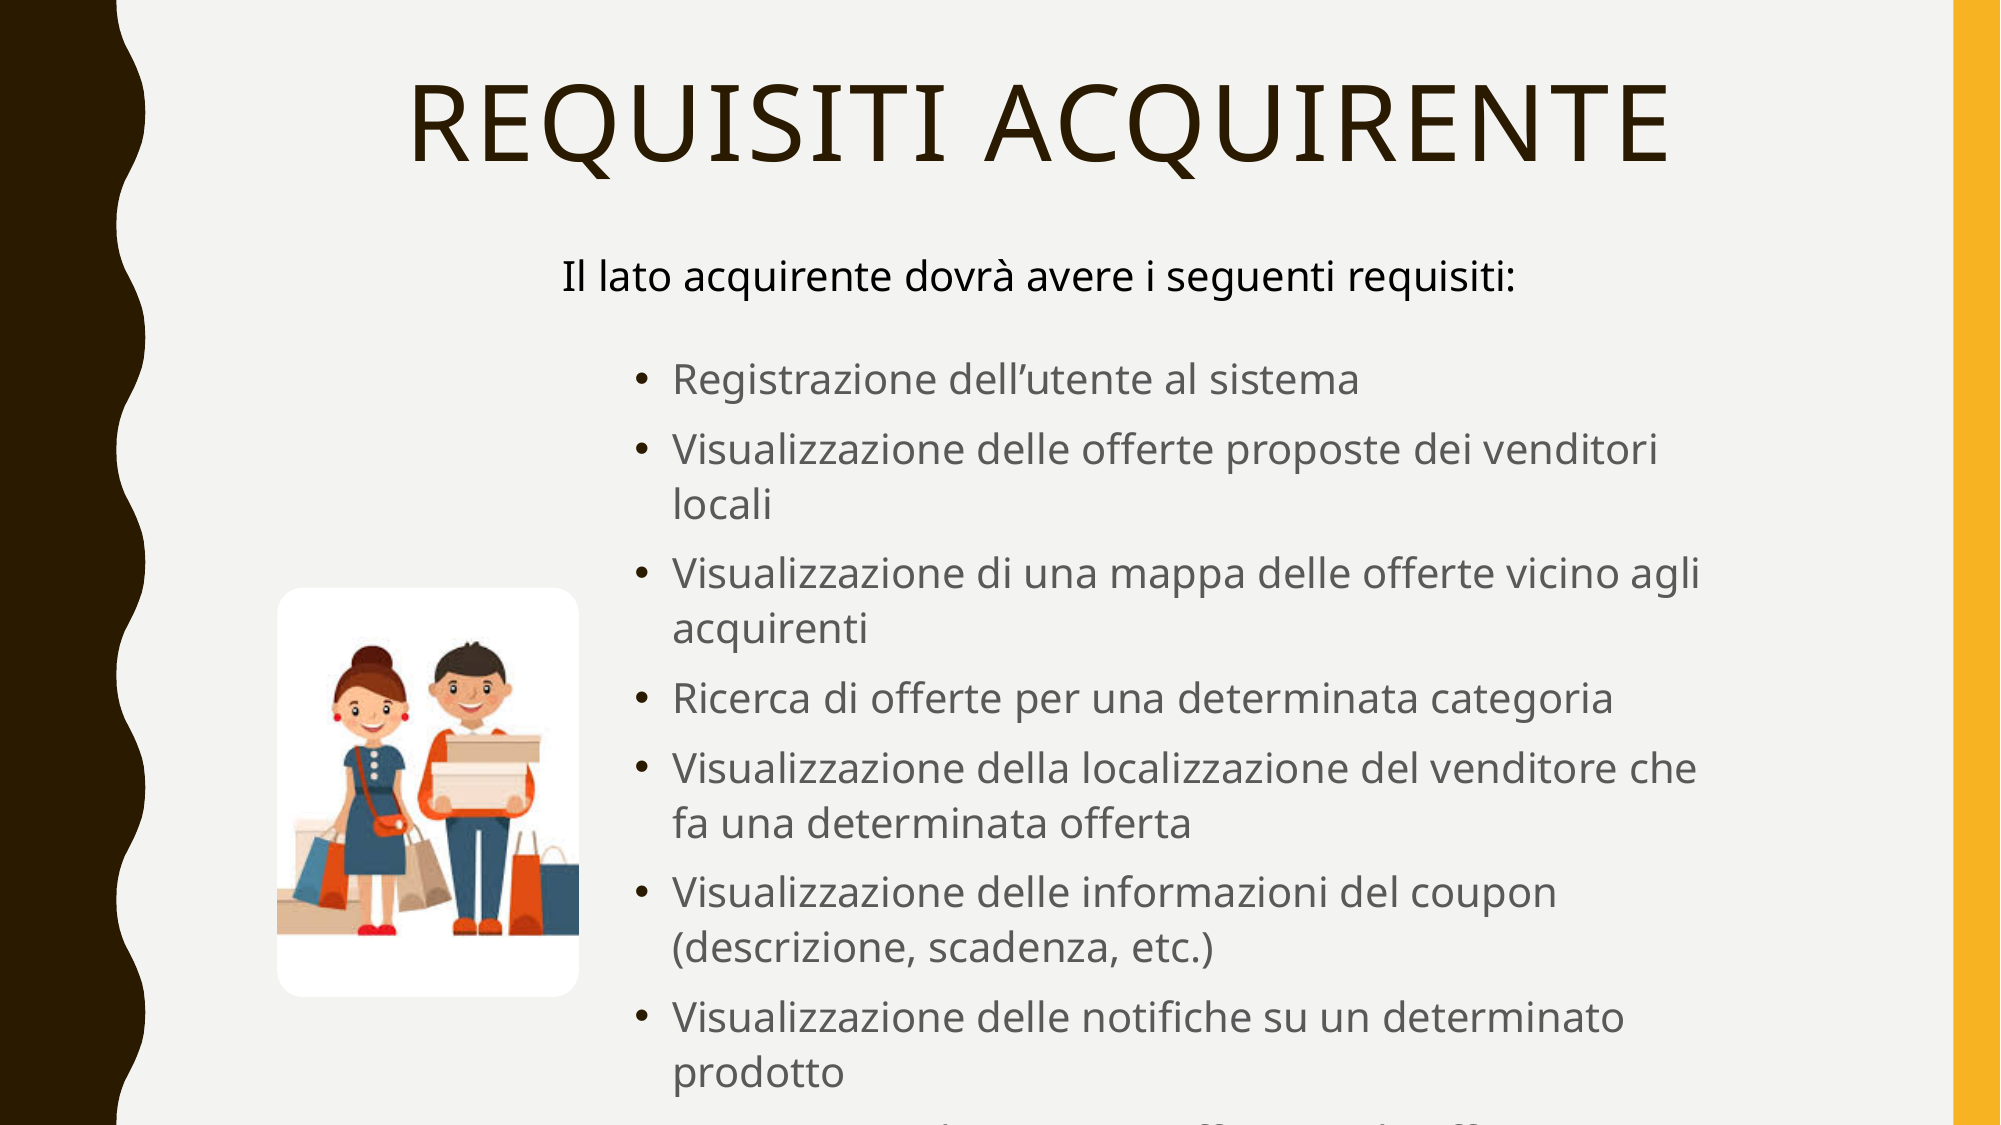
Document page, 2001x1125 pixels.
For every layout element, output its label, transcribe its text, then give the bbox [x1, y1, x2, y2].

list Registrazione dell’utente al sistema Visualizzazione delle offerte proposte dei venditori locali Visualizzazione di una mappa delle offerte vicino agli acquirenti Ricerca di offerte per una determinata categoria Visualizzazione della localizzazione del venditore che fa una determinata offerta Visualizzazione delle informazioni del coupon (descrizione, scadenza, etc.) Visualizzazione delle notifiche su un determinato prodotto Aggiungere/eliminare un’offerta tra le offerte preferite [619, 340, 1723, 1045]
title Requisiti acquirente [205, 62, 1875, 308]
picture [277, 587, 579, 997]
text_box Il lato acquirente dovrà avere i seguenti requisiti: [523, 241, 1558, 307]
